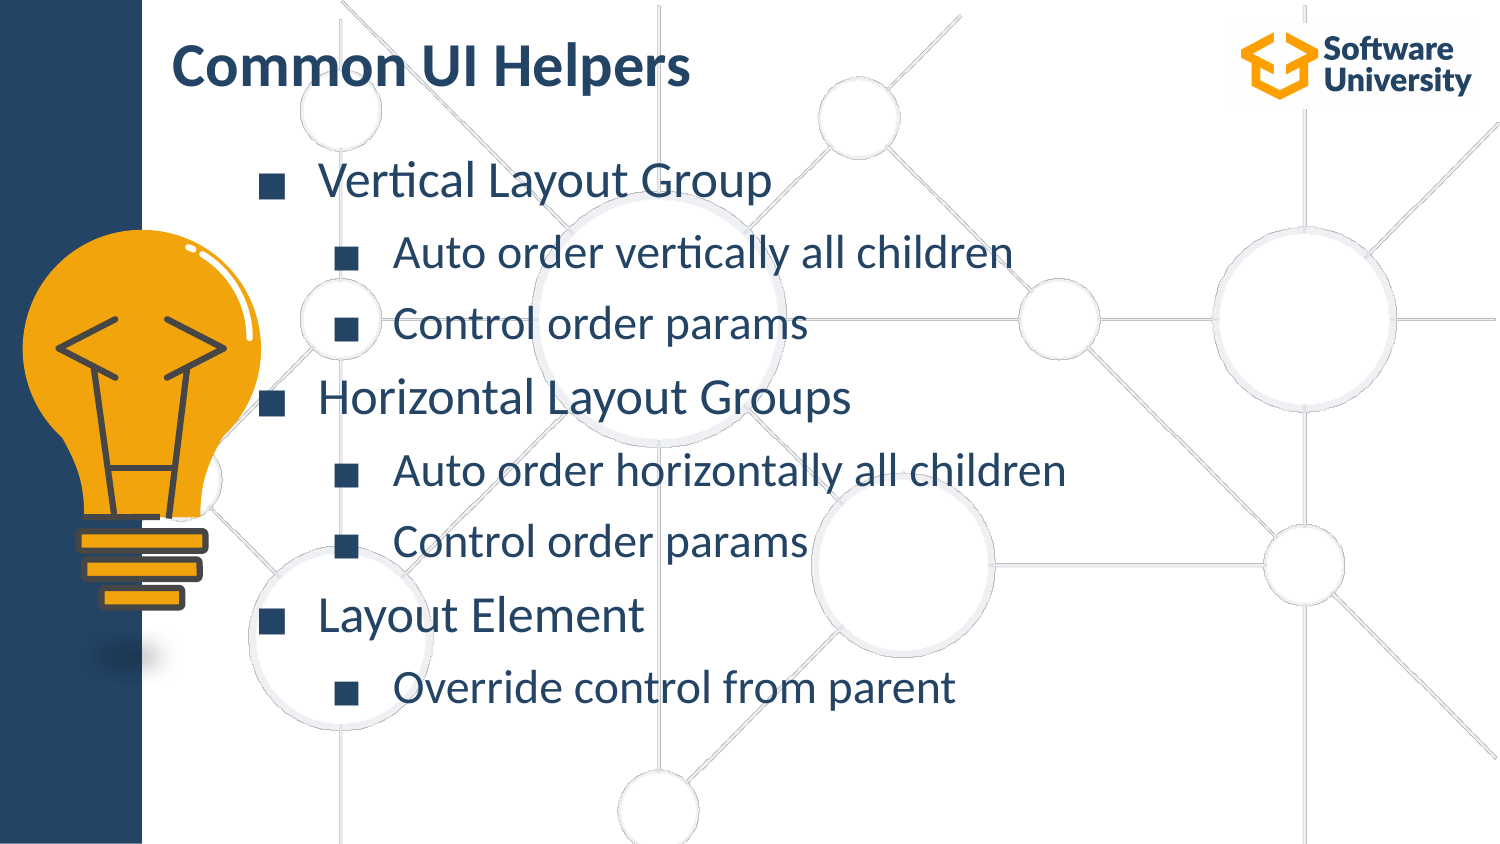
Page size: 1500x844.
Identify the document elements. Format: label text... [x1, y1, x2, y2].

list Vertical Layout Group Auto order vertically all children Control order params Horizontal Layout Groups Auto order horizontally all children Control order params Layout Element Override control from parent [229, 137, 1476, 821]
picture [142, 0, 1500, 844]
title Common UI Helpers [159, 6, 1221, 116]
